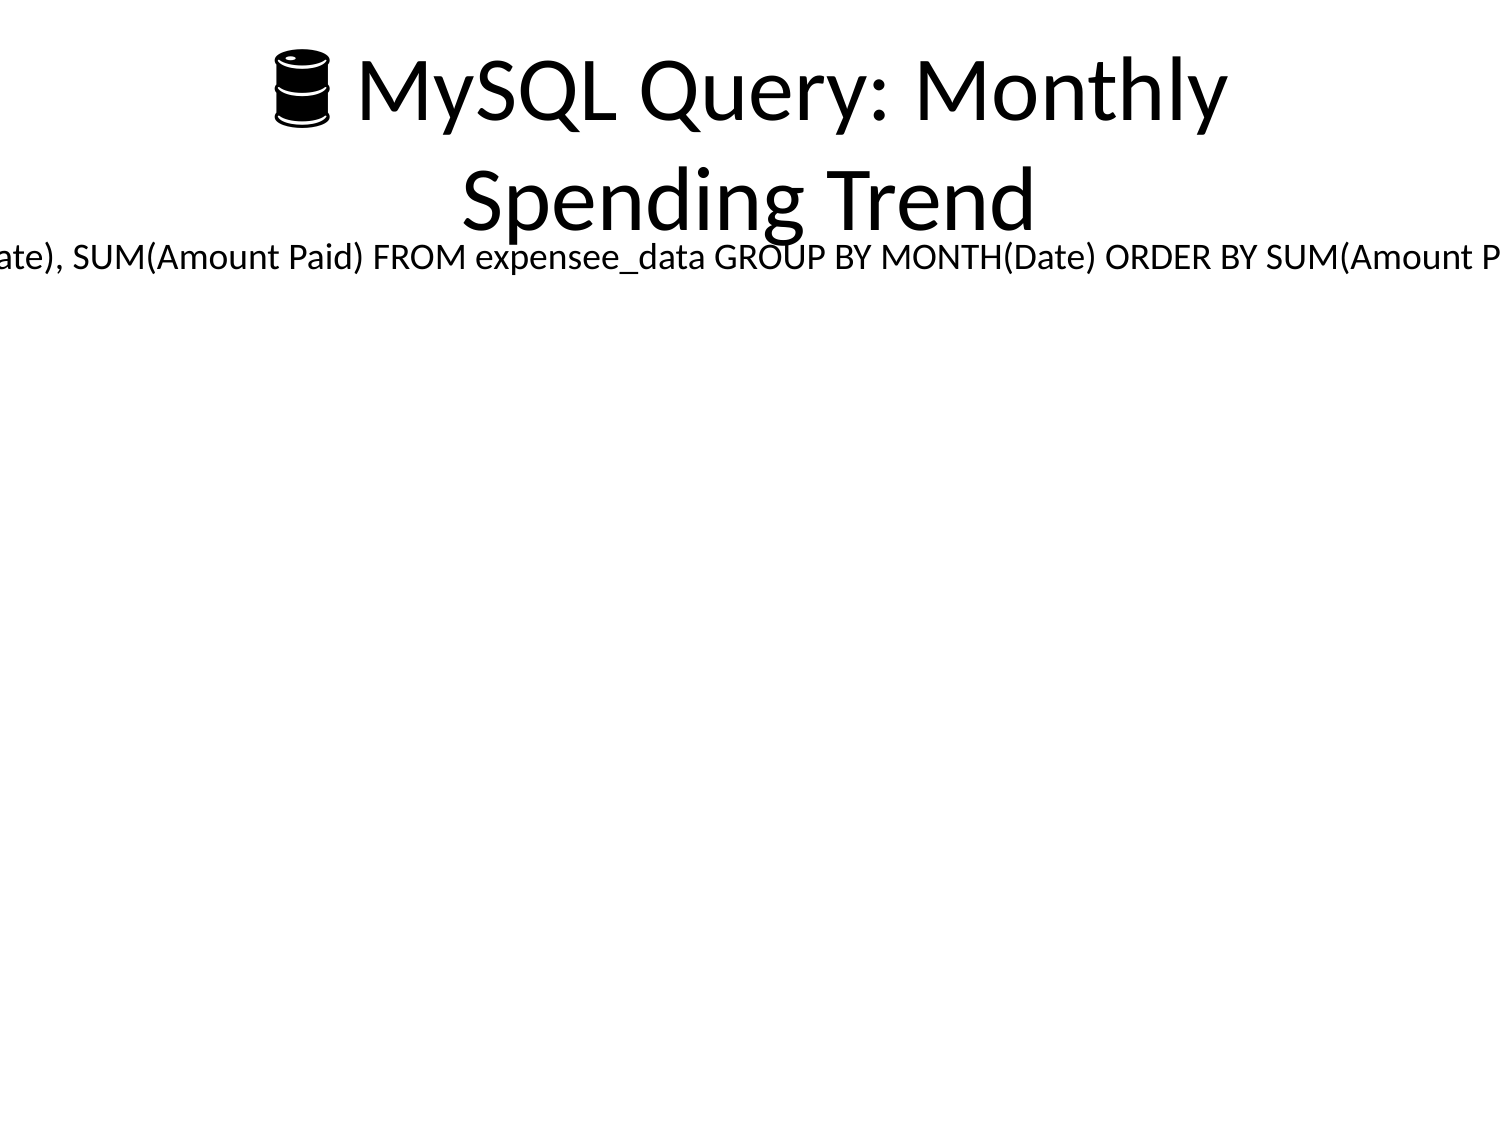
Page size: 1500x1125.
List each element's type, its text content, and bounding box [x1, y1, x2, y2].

text_box ```sql SELECT MONTH(Date), SUM(Amount Paid) FROM expensee_data GROUP BY MONTH(Date) ORDER BY SUM(Amount Paid) DESC LIMIT 1; ``` [0, 179, 1500, 330]
title 🛢 MySQL Query: Monthly Spending Trend [75, 45, 1425, 179]
